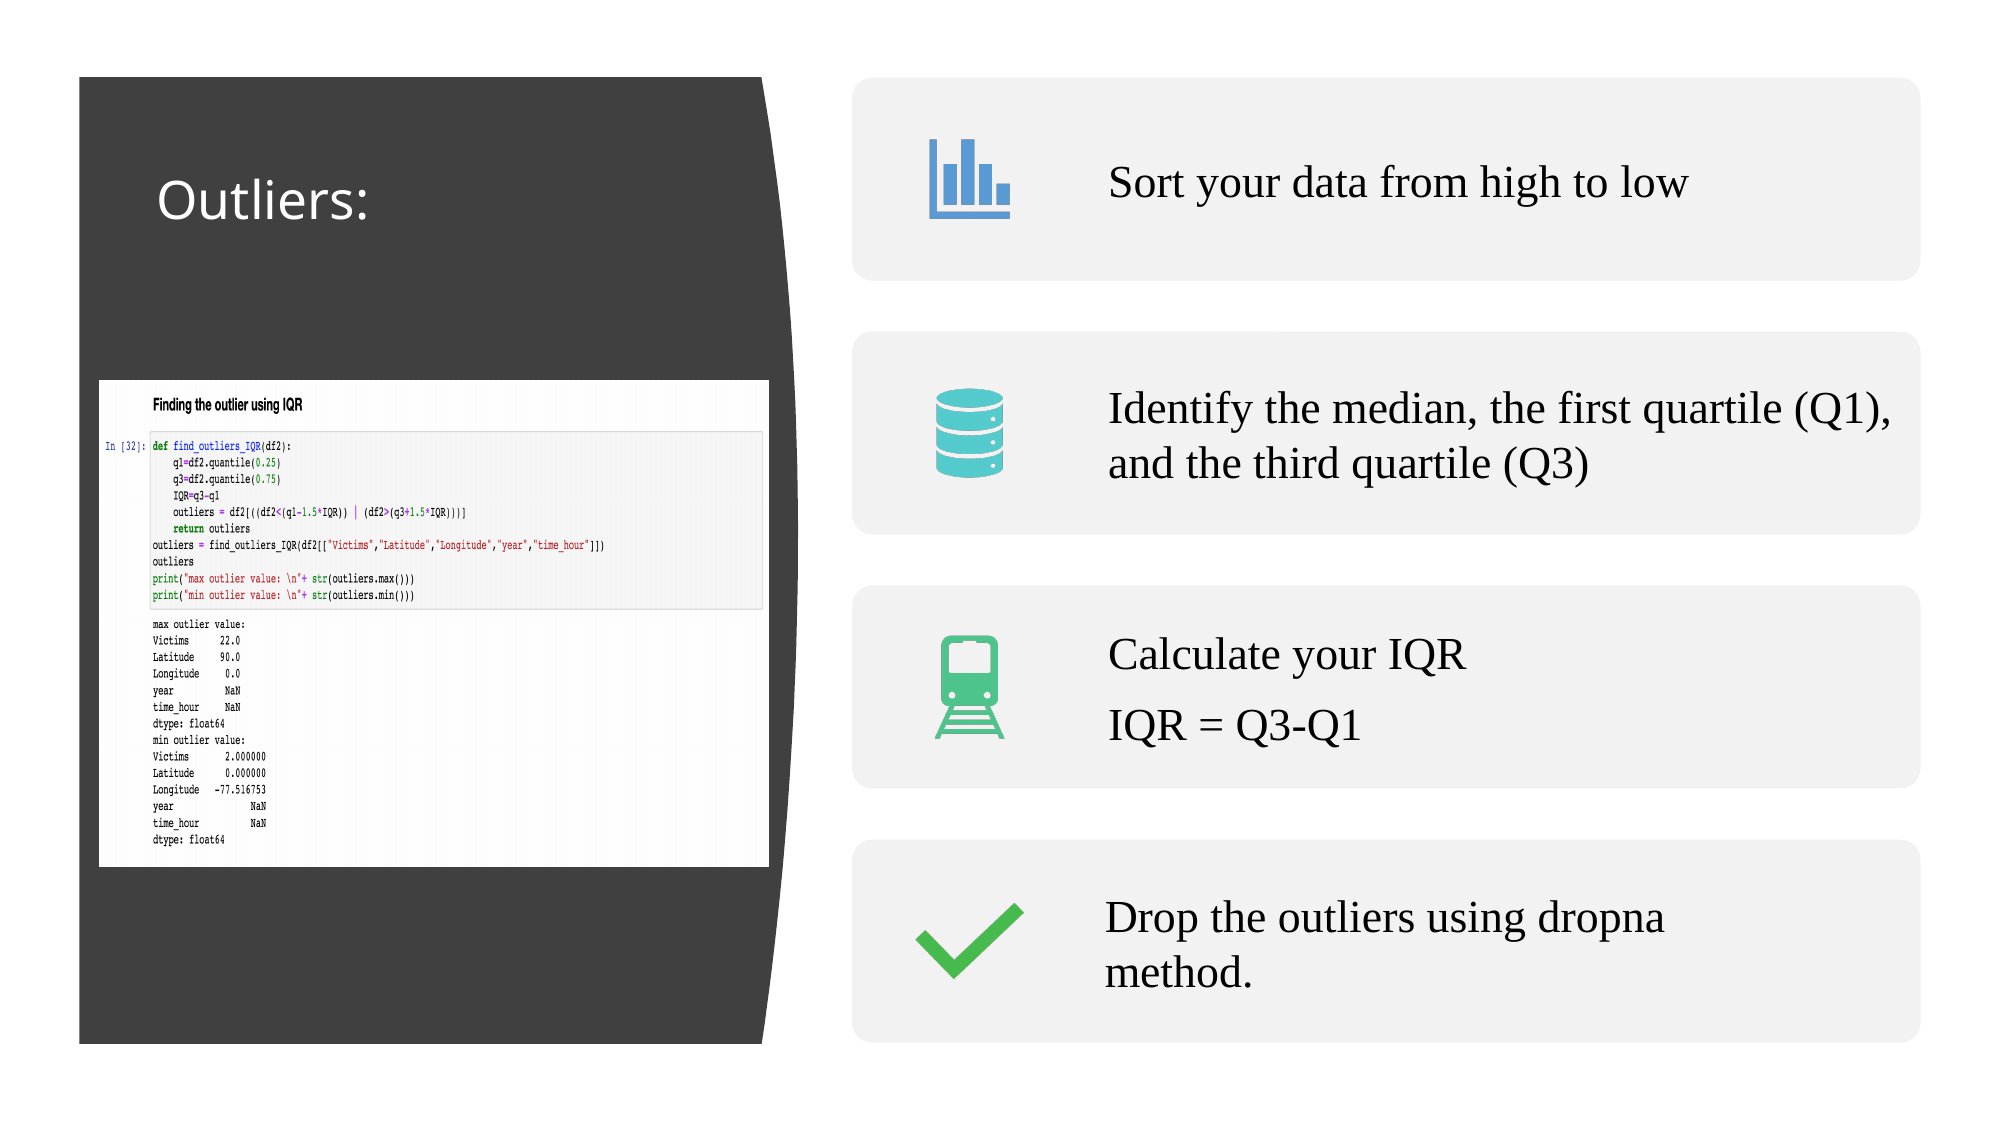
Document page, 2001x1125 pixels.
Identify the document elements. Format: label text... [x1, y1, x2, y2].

text_box [78, 76, 800, 1045]
picture [99, 380, 769, 867]
title Outliers: [141, 166, 702, 360]
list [852, 77, 1921, 1043]
